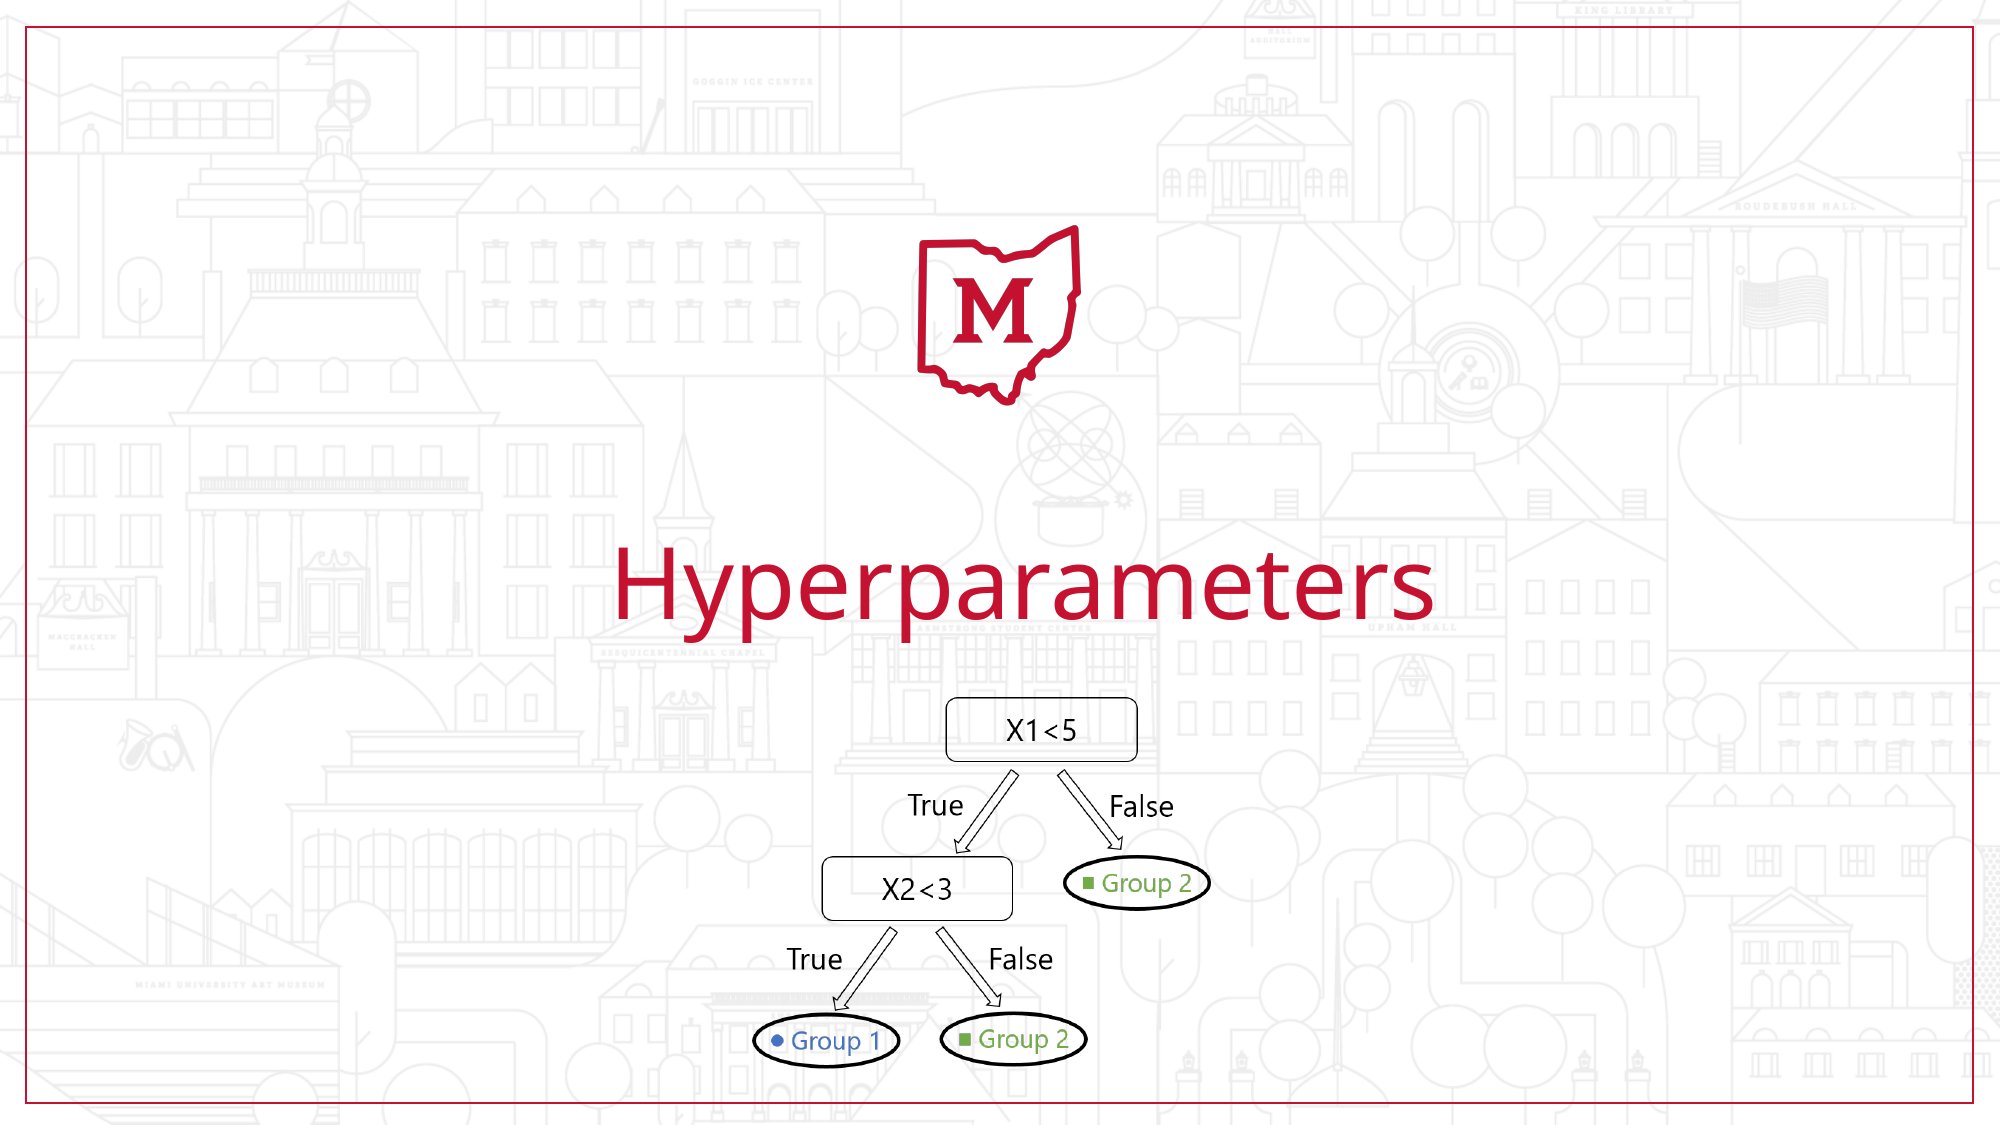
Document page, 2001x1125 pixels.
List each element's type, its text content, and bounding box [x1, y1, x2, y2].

picture [0, 0, 2000, 1125]
title Hyperparameters [144, 402, 1903, 649]
